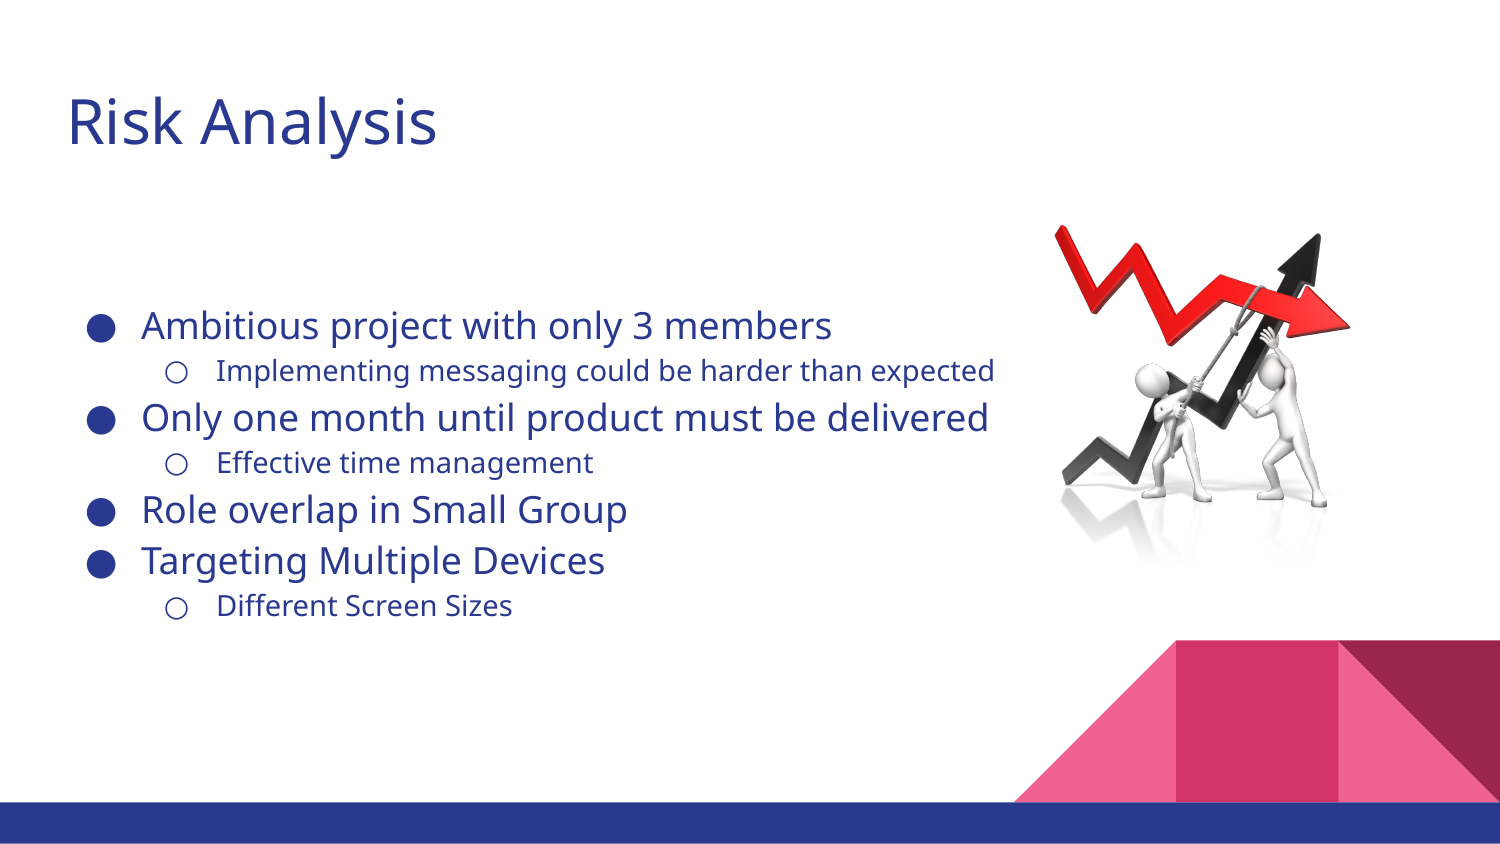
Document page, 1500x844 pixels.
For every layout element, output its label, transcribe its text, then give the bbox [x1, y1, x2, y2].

picture [1046, 222, 1360, 568]
title Risk Analysis [51, 67, 1449, 167]
list Ambitious project with only 3 members Implementing messaging could be harder than expected Only one month until product must be delivered Effective time management Role overlap in Small Group Targeting Multiple Devices Different Screen Sizes [51, 201, 1449, 750]
